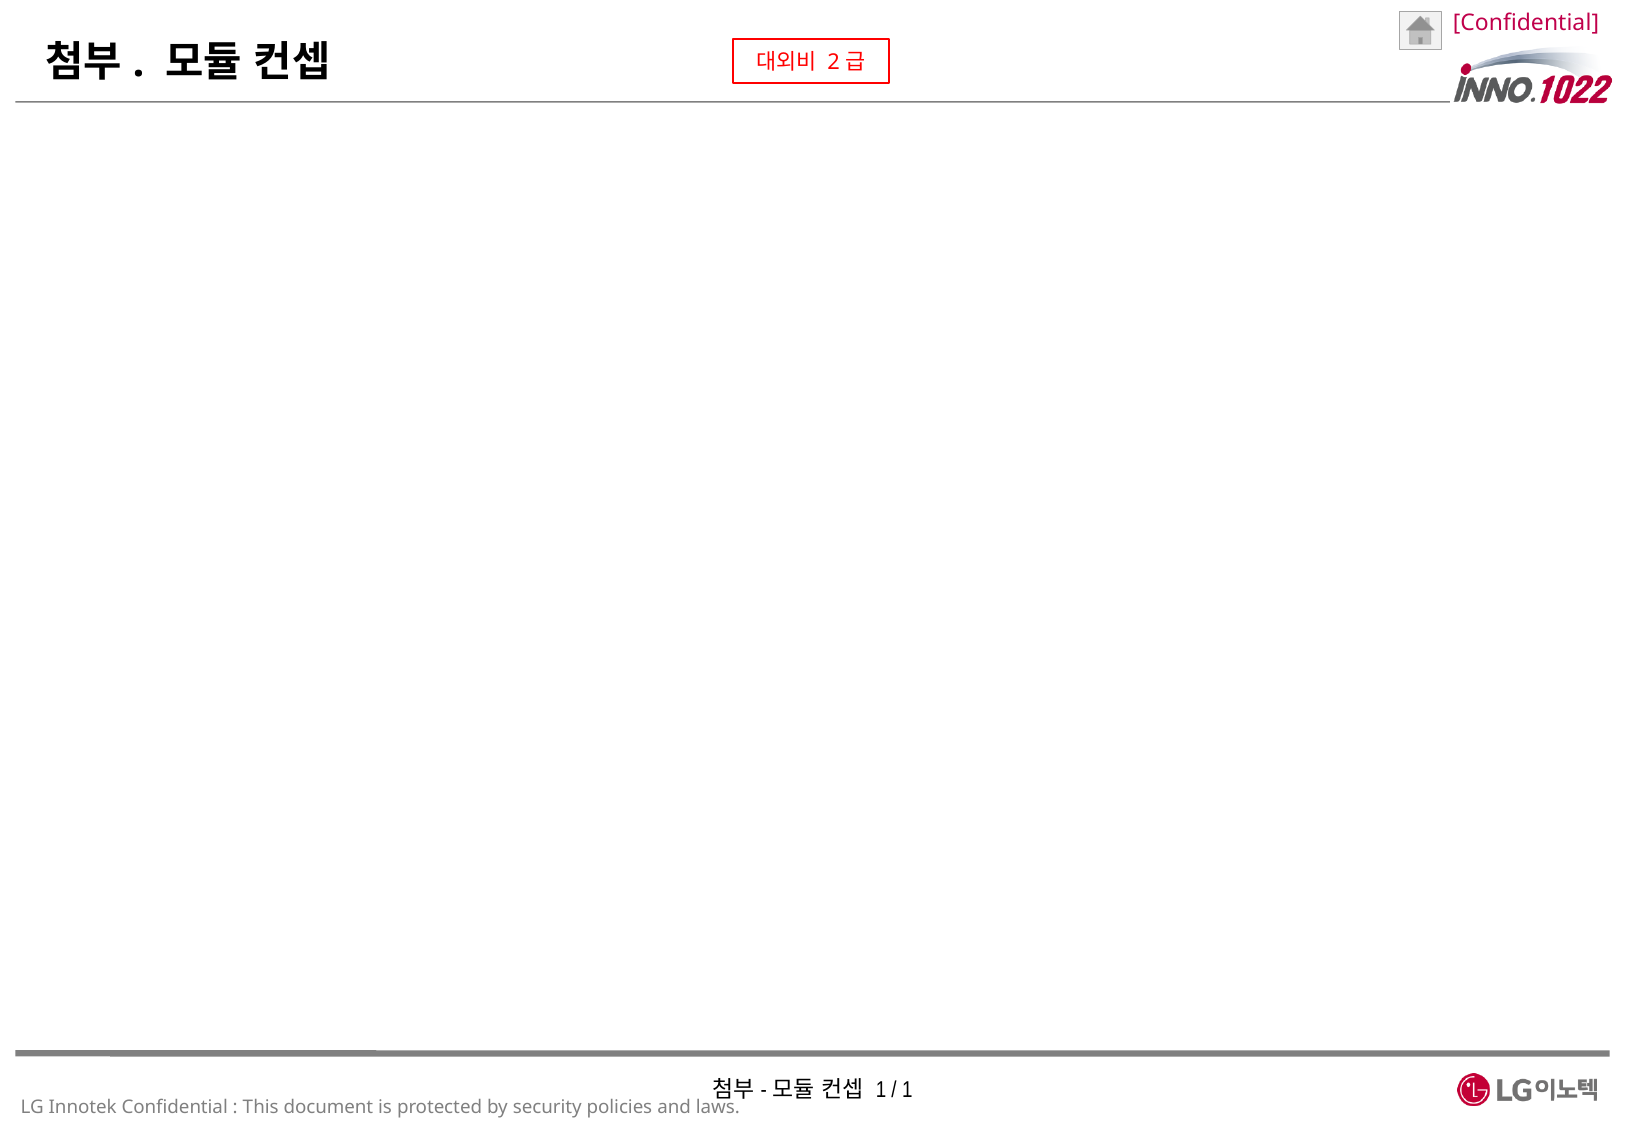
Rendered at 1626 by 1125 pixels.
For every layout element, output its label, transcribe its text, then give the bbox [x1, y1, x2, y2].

picture [1450, 41, 1615, 108]
text_box 첨부-모듈 컨셉 1 / 1 [603, 1058, 1022, 1119]
title 첨부. 모듈 컨셉 [30, 26, 1493, 93]
picture [1457, 1073, 1597, 1106]
text_box [1397, 9, 1443, 51]
